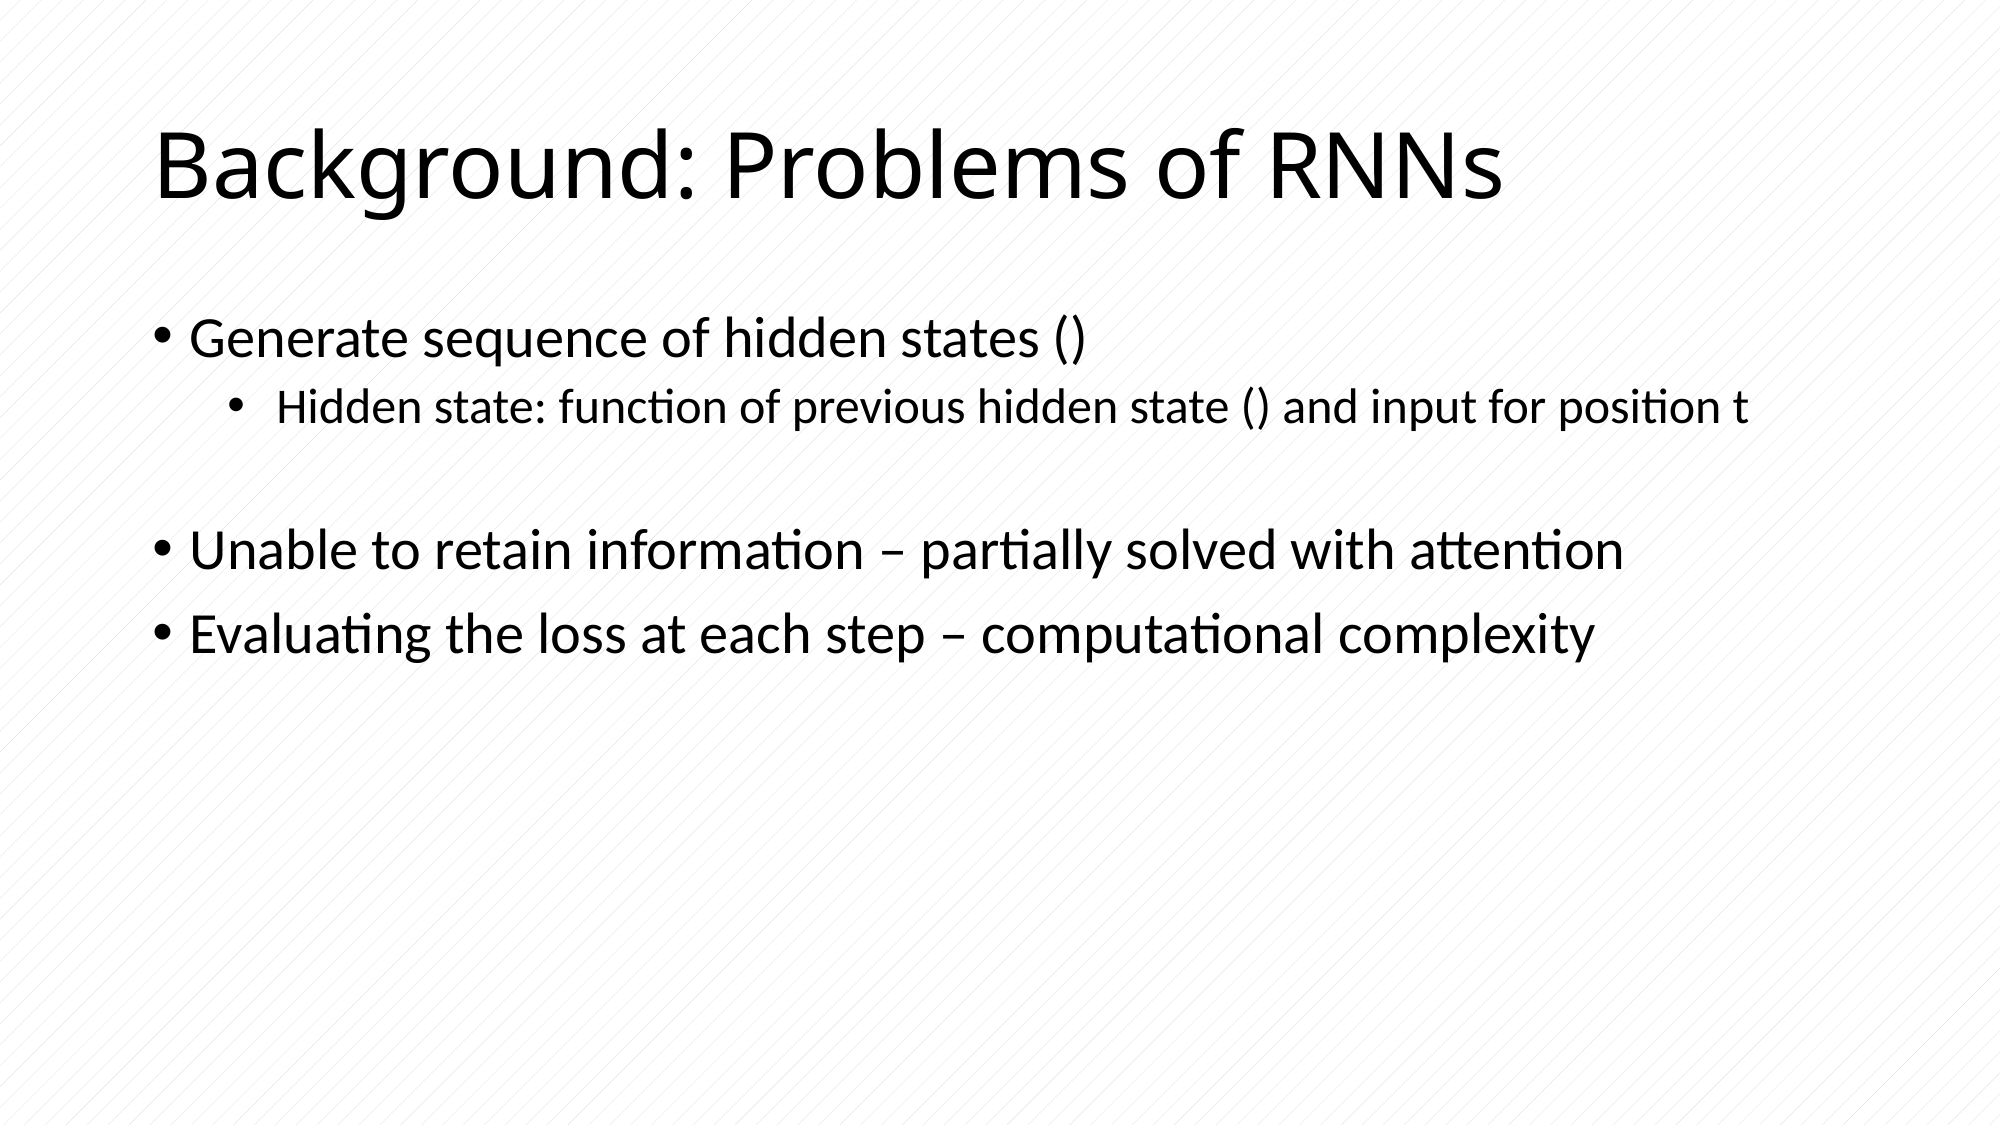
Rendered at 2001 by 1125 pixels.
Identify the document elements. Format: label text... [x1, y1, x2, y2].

title Background: Problems of RNNs [137, 59, 1863, 278]
